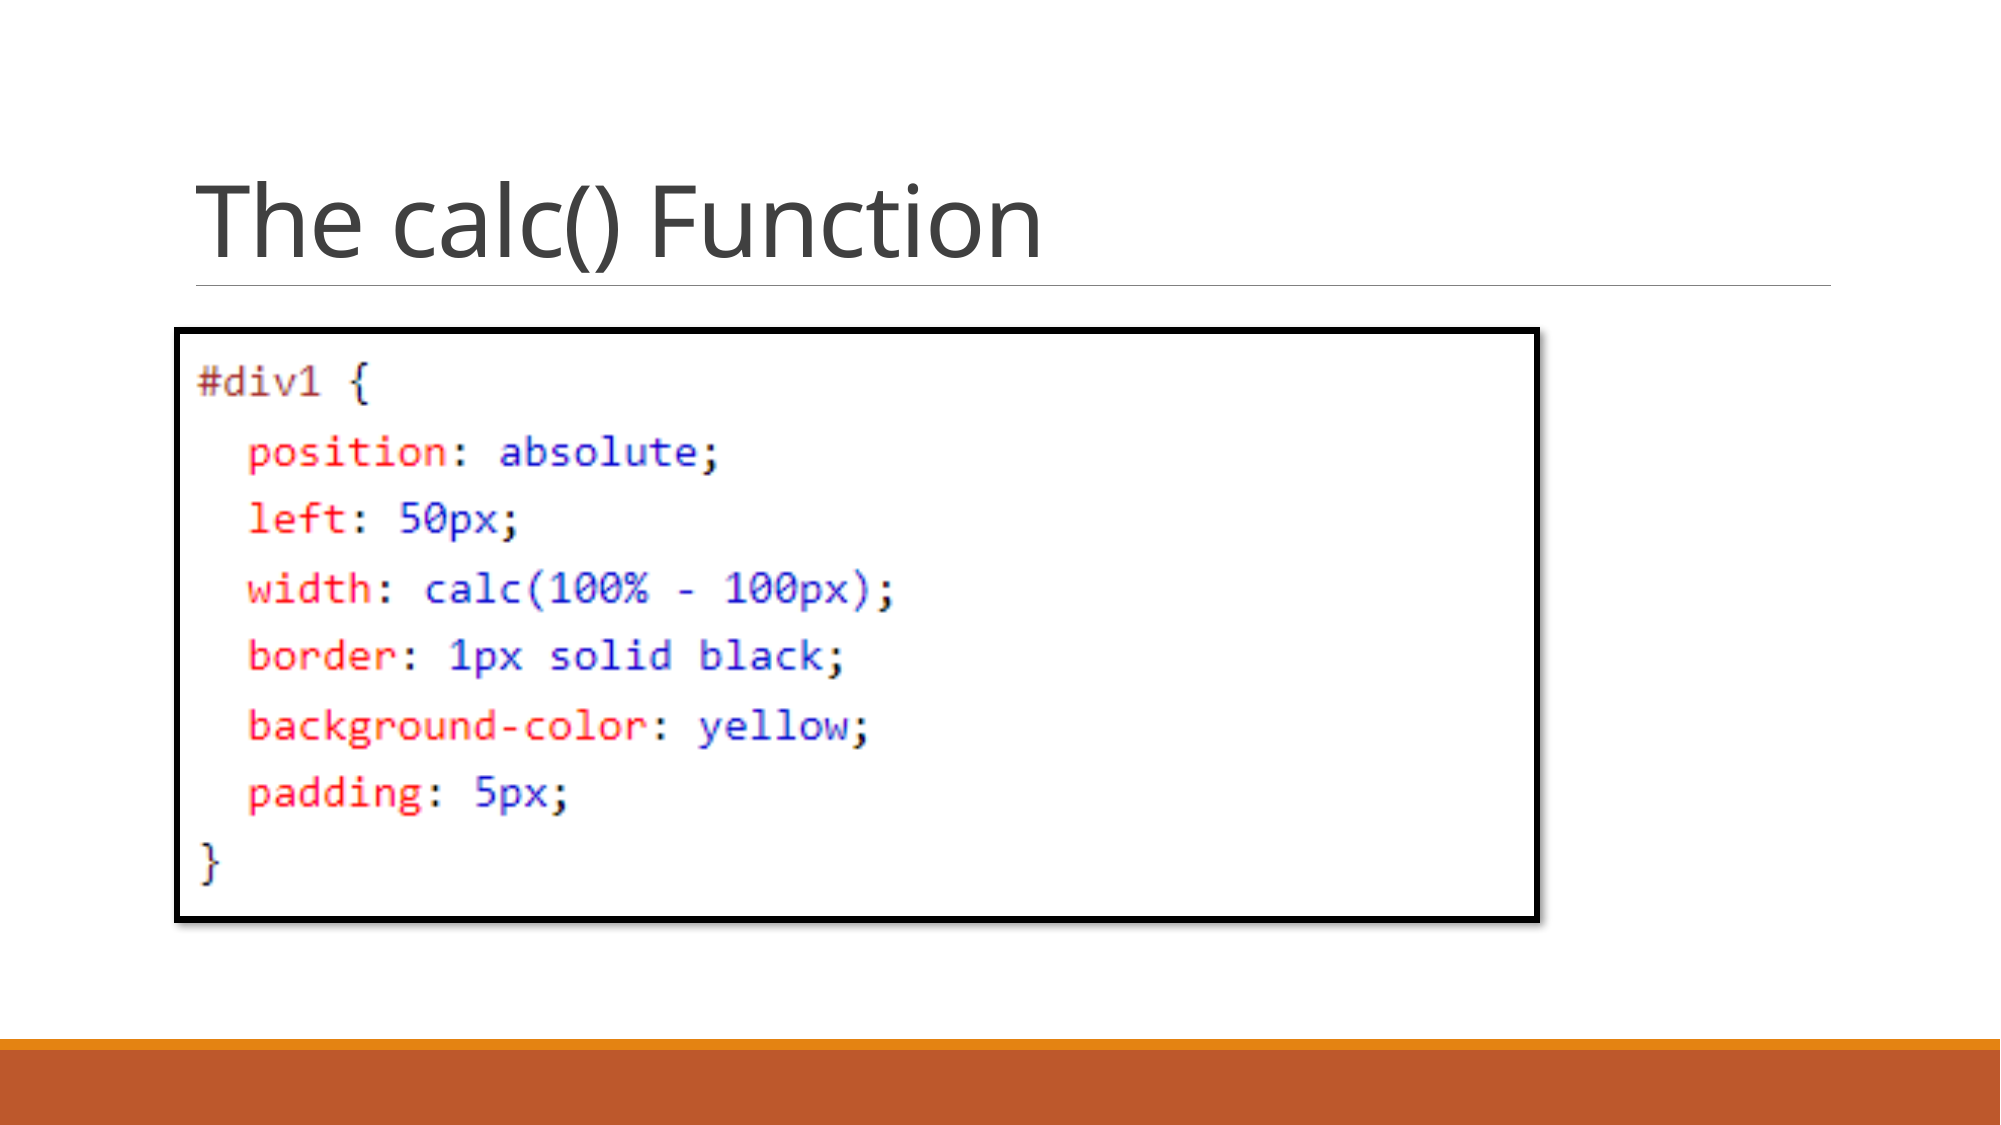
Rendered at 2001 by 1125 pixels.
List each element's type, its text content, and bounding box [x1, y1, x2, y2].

title The calc() Function [180, 47, 1830, 285]
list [179, 333, 1535, 917]
